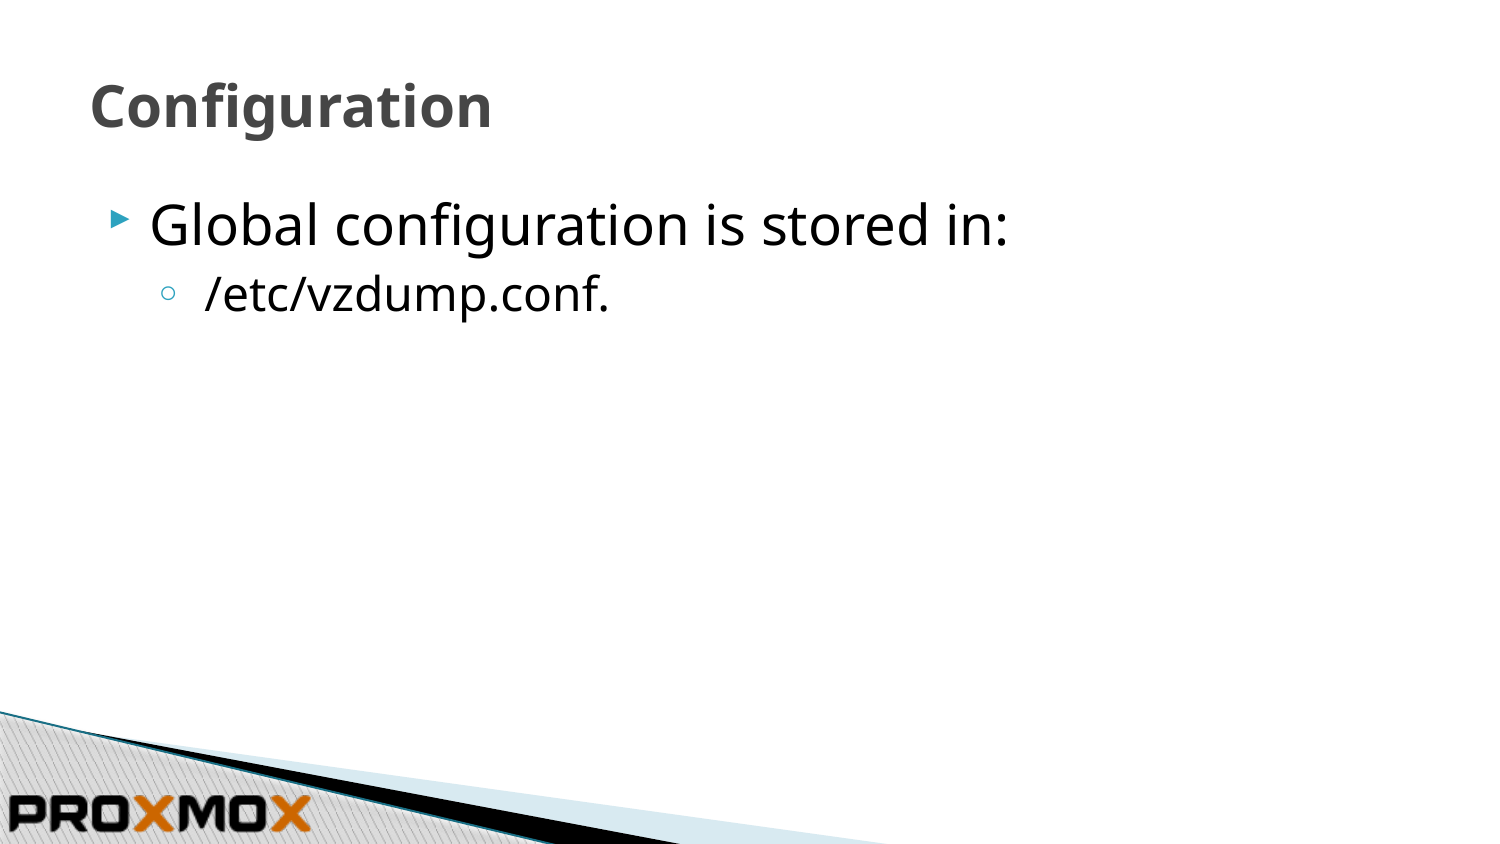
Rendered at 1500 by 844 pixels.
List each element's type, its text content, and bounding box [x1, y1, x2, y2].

title Configuration [75, 33, 1425, 175]
list Global configuration is stored in: /etc/vzdump.conf. [75, 182, 1425, 740]
picture [0, 784, 326, 839]
